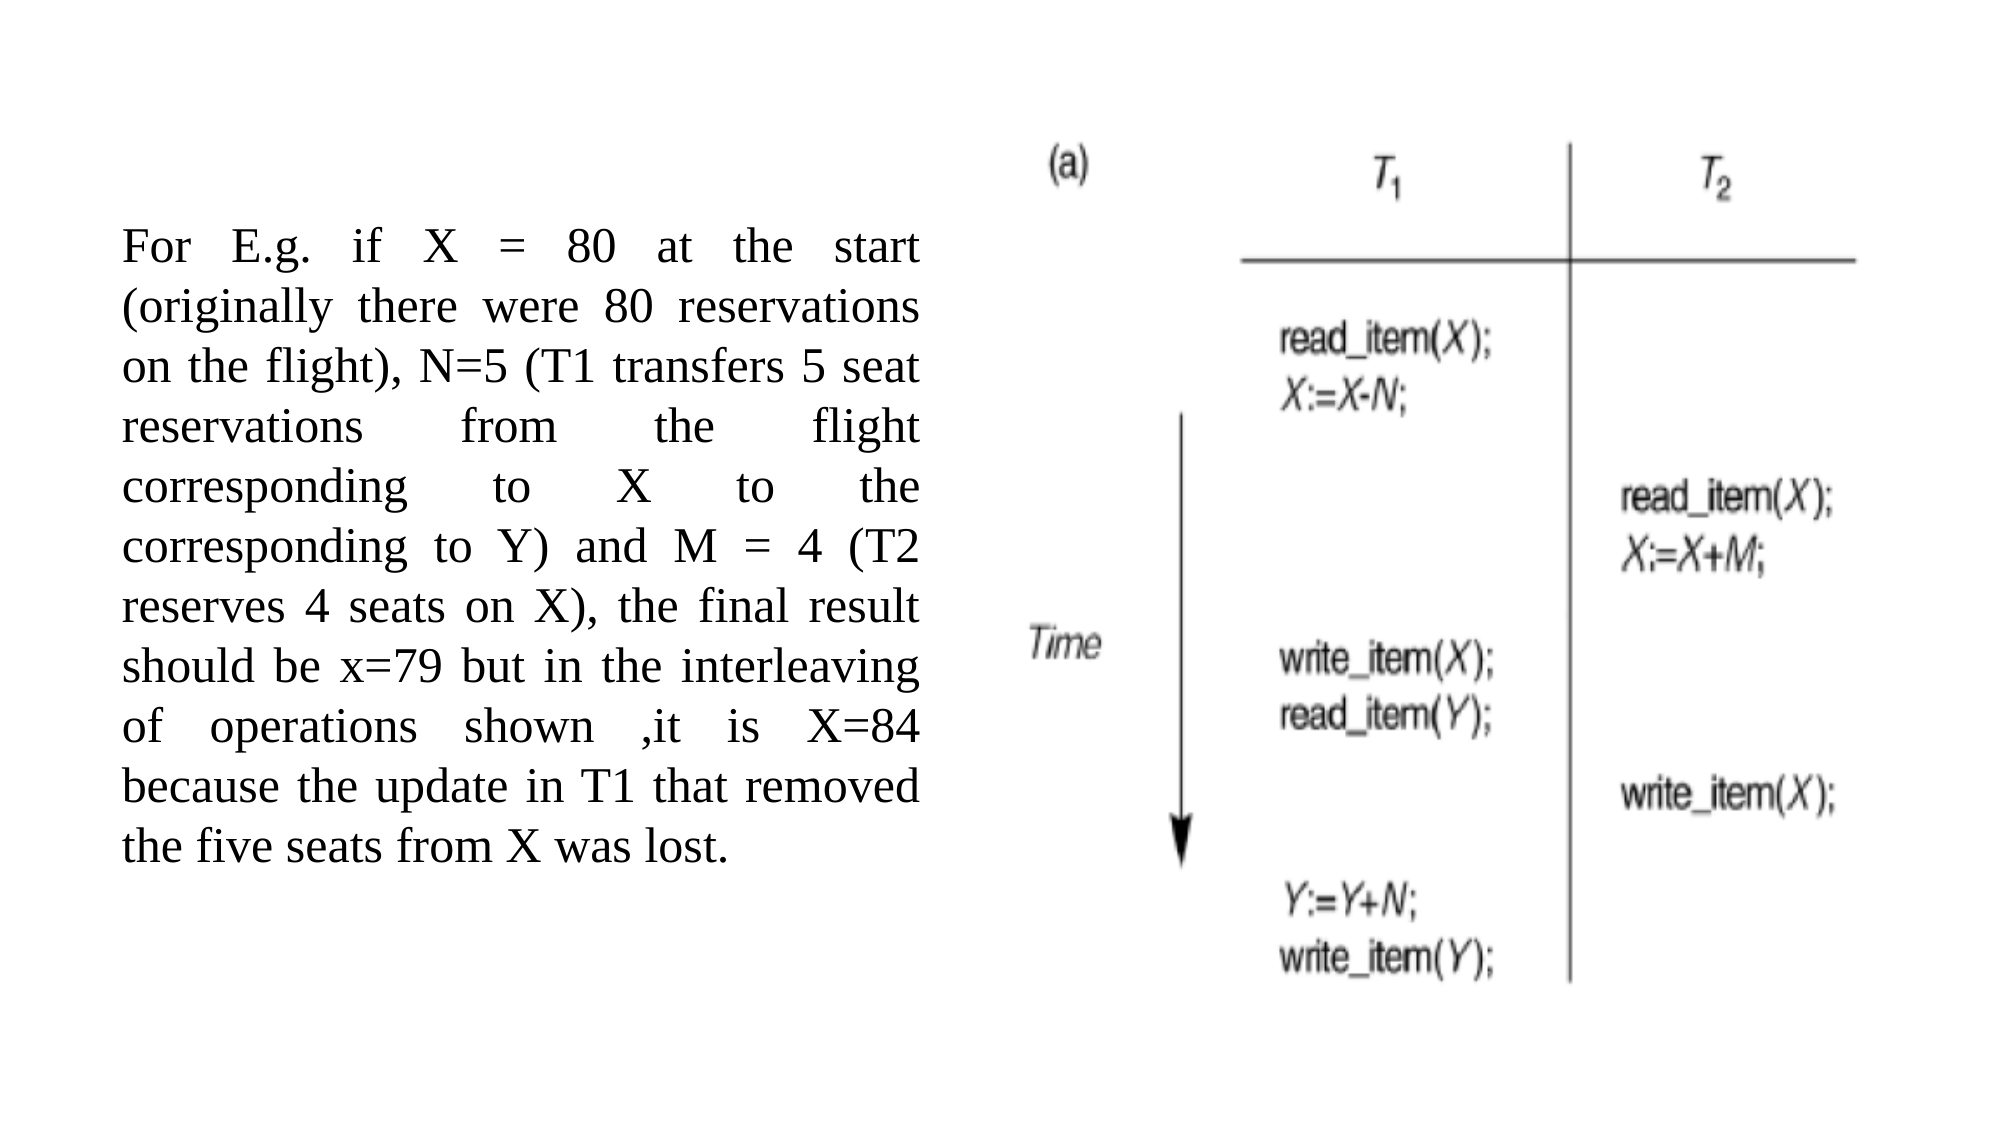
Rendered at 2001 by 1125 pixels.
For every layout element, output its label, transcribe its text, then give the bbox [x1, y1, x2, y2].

picture [999, 96, 1859, 1029]
text_box For E.g. if X = 80 at the start (originally there were 80 reservations on the flight), N=5 (T1 transfers 5 seat reservations from the flight corresponding to X to the corresponding to Y) and M = 4 (T2 reserves 4 seats on X), the final result should be x=79 but in the interleaving of operations shown ,it is X=84 because the update in T1 that removed the five seats from X was lost. [107, 145, 936, 880]
